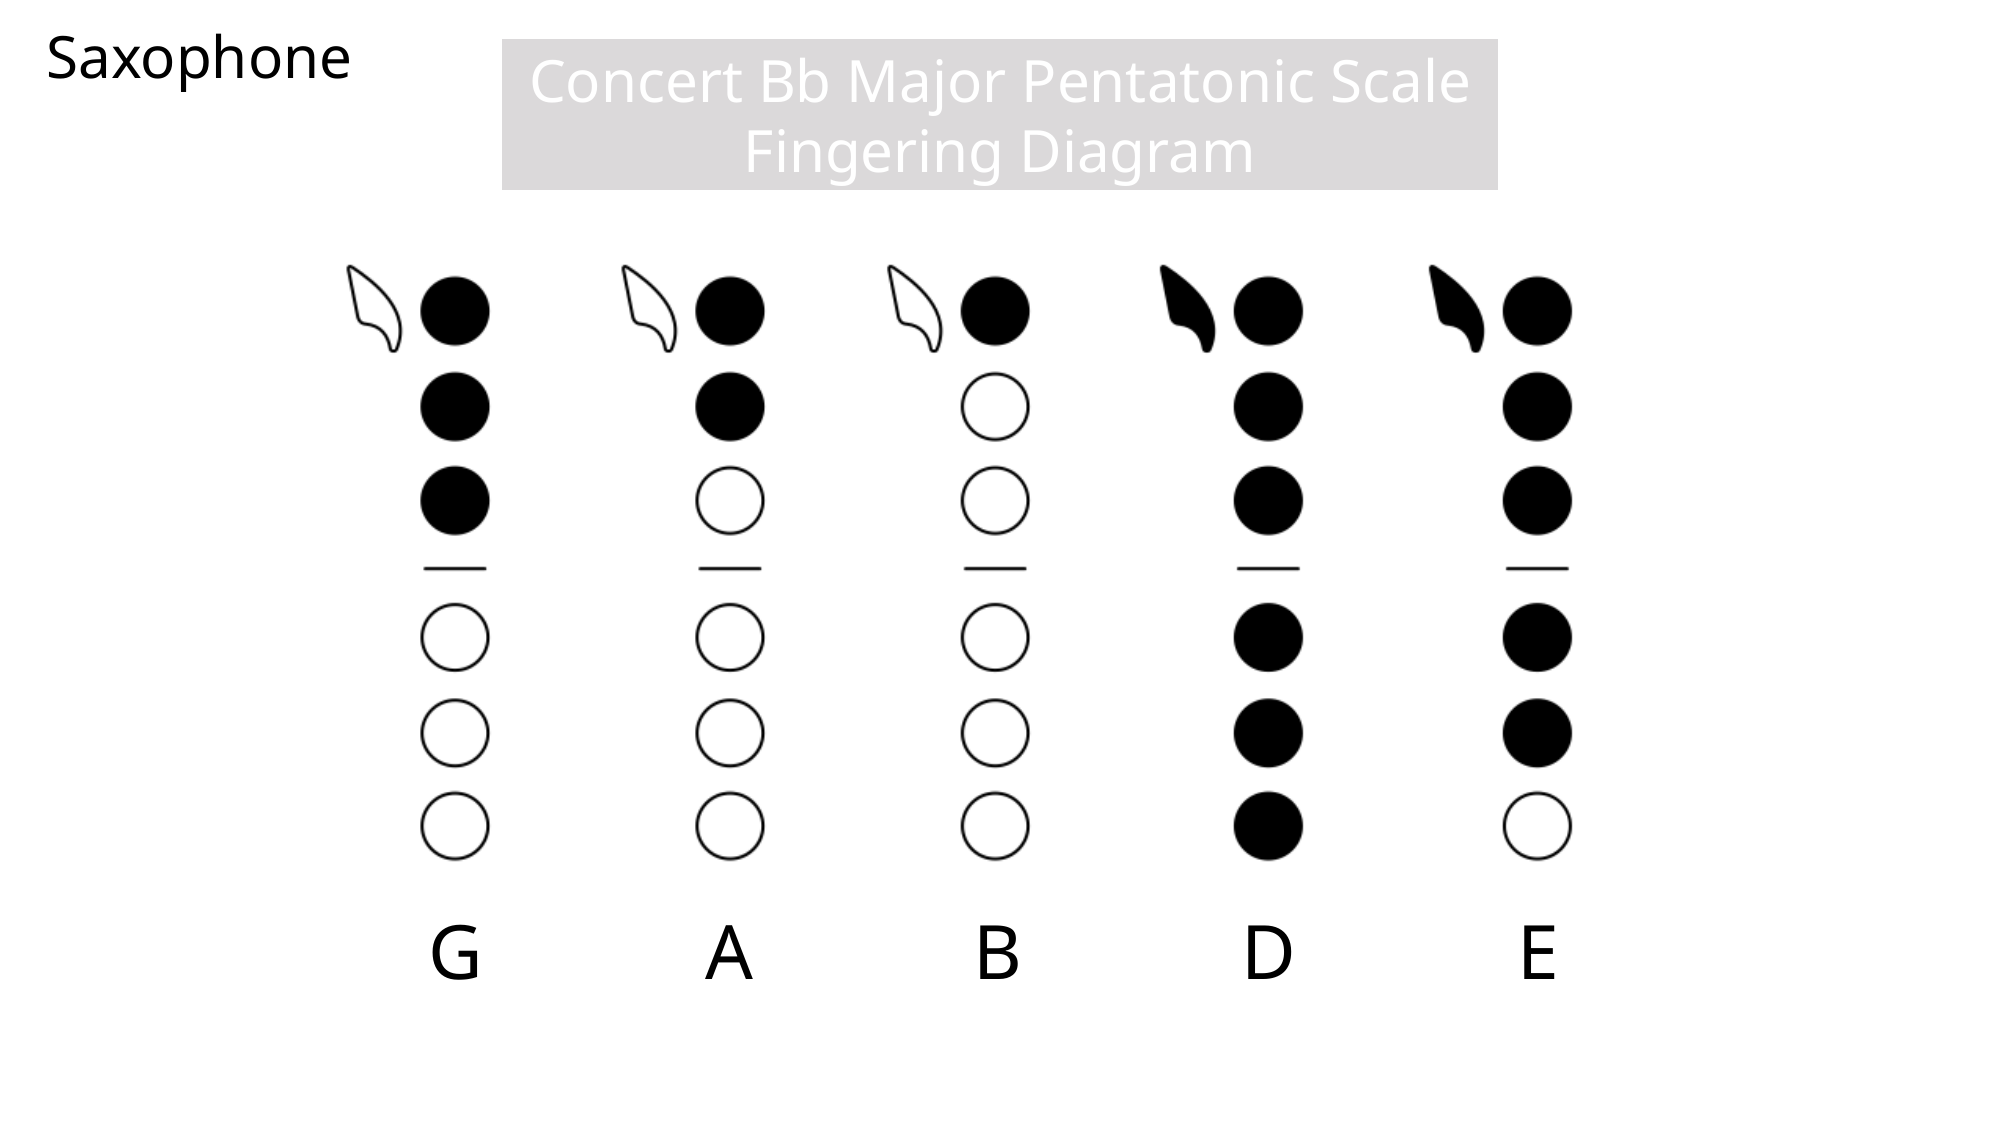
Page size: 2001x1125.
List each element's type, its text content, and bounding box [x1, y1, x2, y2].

text_box G [413, 896, 499, 1002]
text_box D [1226, 896, 1311, 1002]
text_box Concert Bb Major Pentatonic Scale Fingering Diagram [498, 35, 1502, 194]
picture [813, 247, 1048, 877]
text_box B [958, 896, 1037, 1002]
picture [547, 247, 782, 877]
text_box Saxophone [31, 13, 367, 98]
text_box A [690, 896, 768, 1002]
text_box E [1502, 896, 1574, 1002]
picture [273, 247, 507, 877]
picture [1411, 247, 1588, 877]
picture [1143, 247, 1320, 877]
